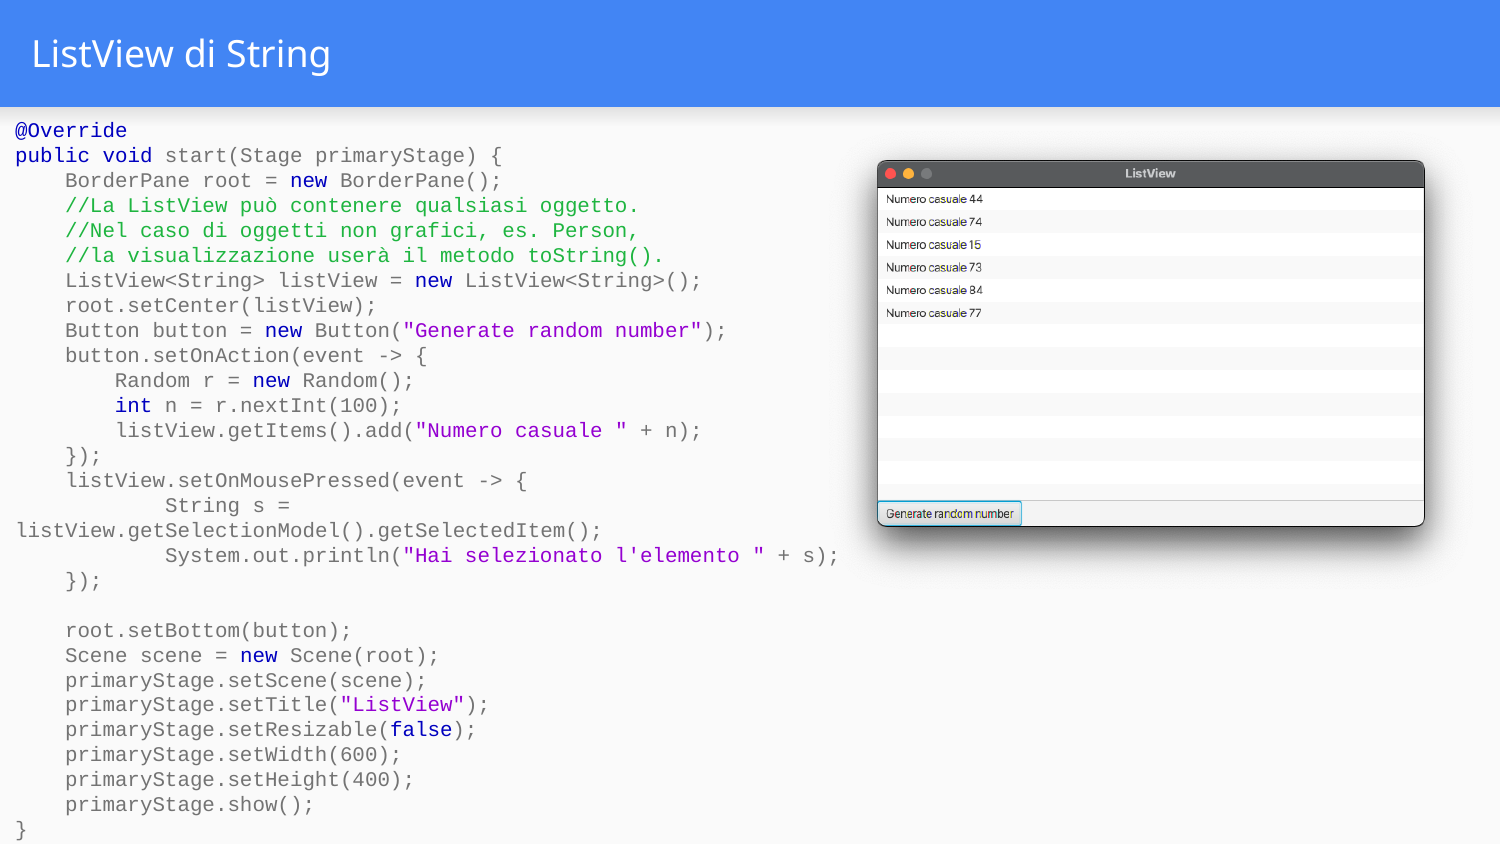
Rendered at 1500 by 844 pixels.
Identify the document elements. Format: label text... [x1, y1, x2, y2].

picture [826, 126, 1476, 593]
title ListView di String [16, 2, 1464, 102]
text_box @Override public void start(Stage primaryStage) { BorderPane root = new BorderPane(); //La ListView può contenere qualsiasi oggetto. //Nel caso di oggetti non grafici, es. Person, //la visualizzazione userà il metodo toString(). ListView<String> listView = new ListView<String>(); root.setCenter(listView); Button button = new Button("Generate random number"); button.setOnAction(event -> { Random r = new Random(); int n = r.nextInt(100); listView.getItems().add("Numero casuale " + n); }); listView.setOnMousePressed(event -> { String s = listView.getSelectionModel().getSelectedItem(); System.out.println("Hai selezionato l'elemento " + s); }); root.setBottom(button); Scene scene = new Scene(root); primaryStage.setScene(scene); primaryStage.setTitle("ListView"); primaryStage.setResizable(false); primaryStage.setWidth(600); primaryStage.setHeight(400); primaryStage.show(); } [0, 101, 869, 844]
